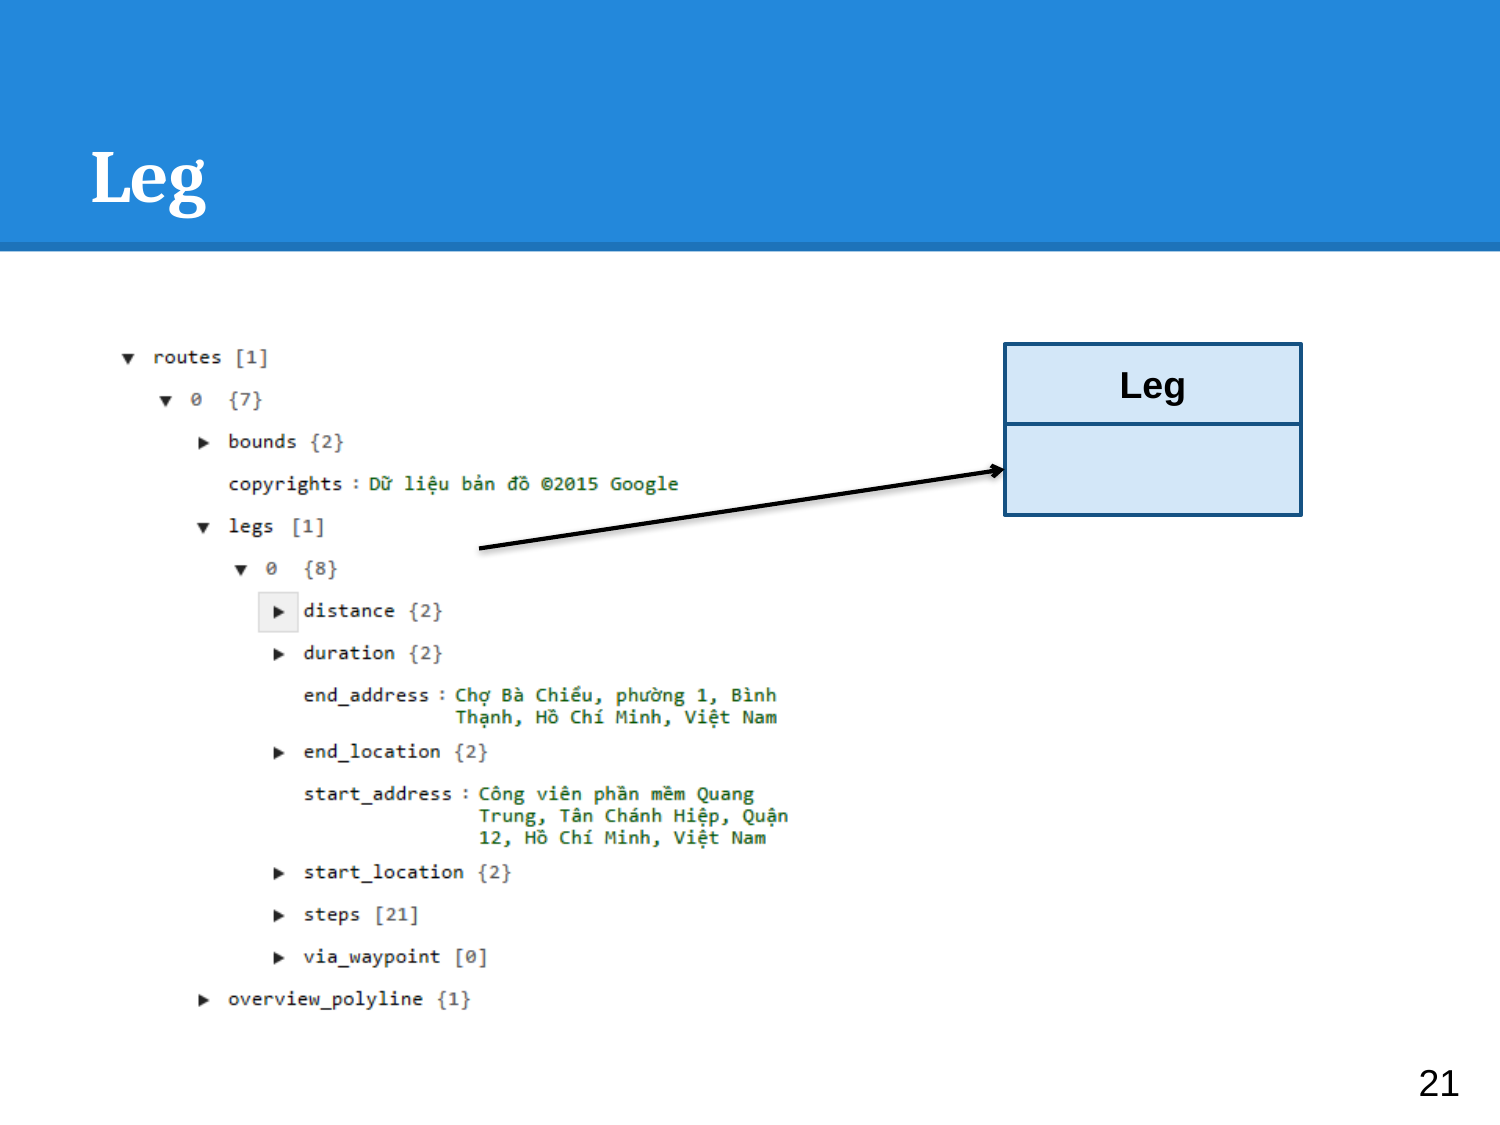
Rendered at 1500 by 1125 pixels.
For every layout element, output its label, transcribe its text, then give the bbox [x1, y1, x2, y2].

slide_number 21 [1403, 1038, 1494, 1125]
title Leg [75, 45, 1425, 233]
picture [97, 336, 794, 1021]
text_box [478, 468, 1005, 549]
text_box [1004, 344, 1302, 515]
